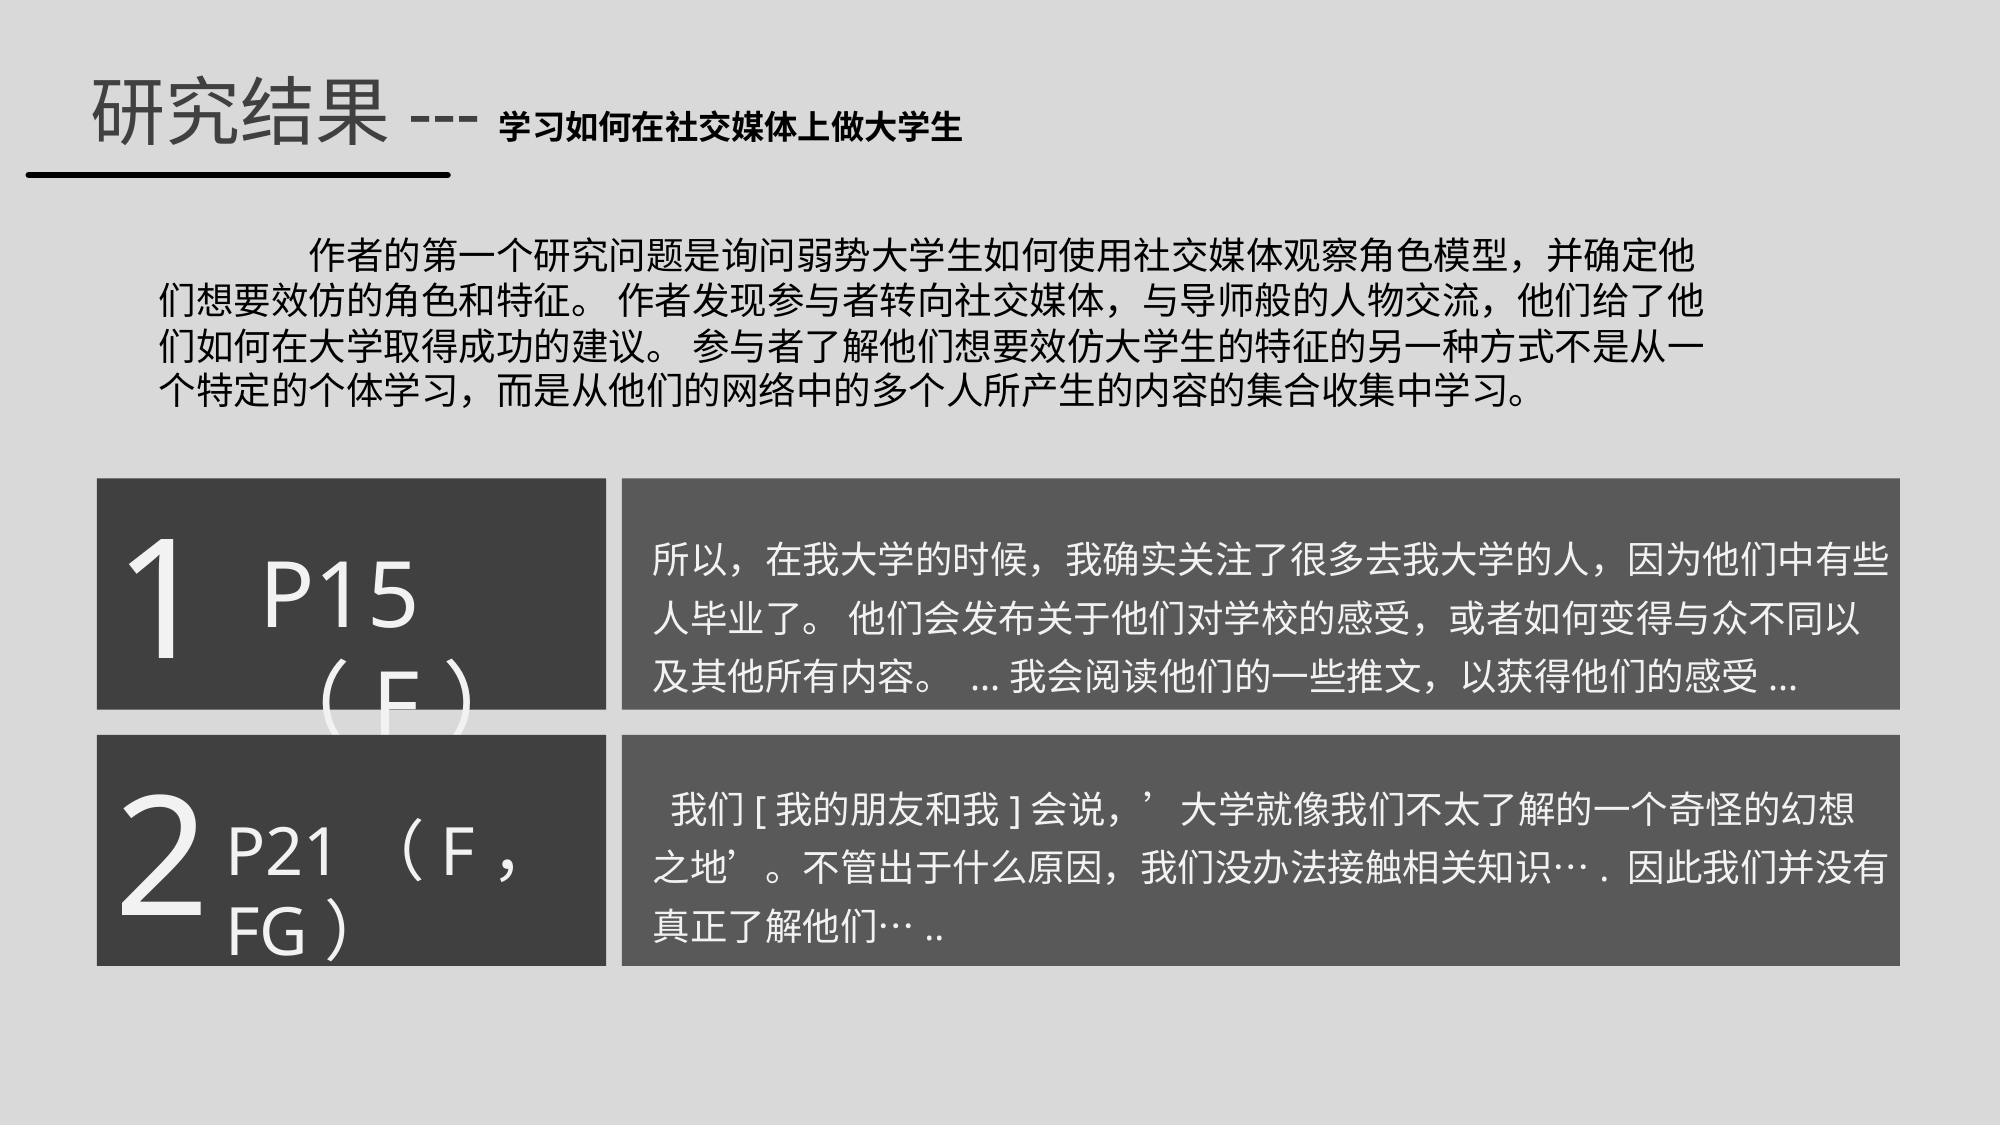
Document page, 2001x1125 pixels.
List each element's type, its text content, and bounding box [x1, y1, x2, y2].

text_box [621, 734, 1901, 967]
text_box P21（F，FG） [210, 801, 582, 976]
text_box 研究结果---学习如何在社交媒体上做大学生 [75, 56, 1109, 252]
text_box [96, 734, 607, 967]
text_box P15（F） [244, 528, 616, 764]
text_box [96, 477, 607, 711]
text_box 2 [96, 741, 229, 956]
text_box [621, 477, 1901, 711]
text_box 1 [96, 484, 229, 700]
text_box 我们[我的朋友和我]会说，’大学就像我们不太了解的一个奇怪的幻想之地’。不管出于什么原因，我们没办法接触相关知识…. 因此我们并没有真正了解他们….. [638, 764, 1907, 956]
text_box 作者的第一个研究问题是询问弱势大学生如何使用社交媒体观察角色模型，并确定他们想要效仿的角色和特征。 作者发现参与者转向社交媒体，与导师般的人物交流，他们给了他们如何在大学取得成功的建议。 参与者了解他们想要效仿大学生的特征的另一种方式不是从一个特定的个体学习，而是从他们的网络中的多个人所产生的内容的集合收集中学习。 [143, 220, 1734, 420]
text_box 所以，在我大学的时候，我确实关注了很多去我大学的人，因为他们中有些人毕业了。 他们会发布关于他们对学校的感受，或者如何变得与众不同以及其他所有内容。 ...我会阅读他们的一些推文，以获得他们的感受... [638, 515, 1907, 706]
